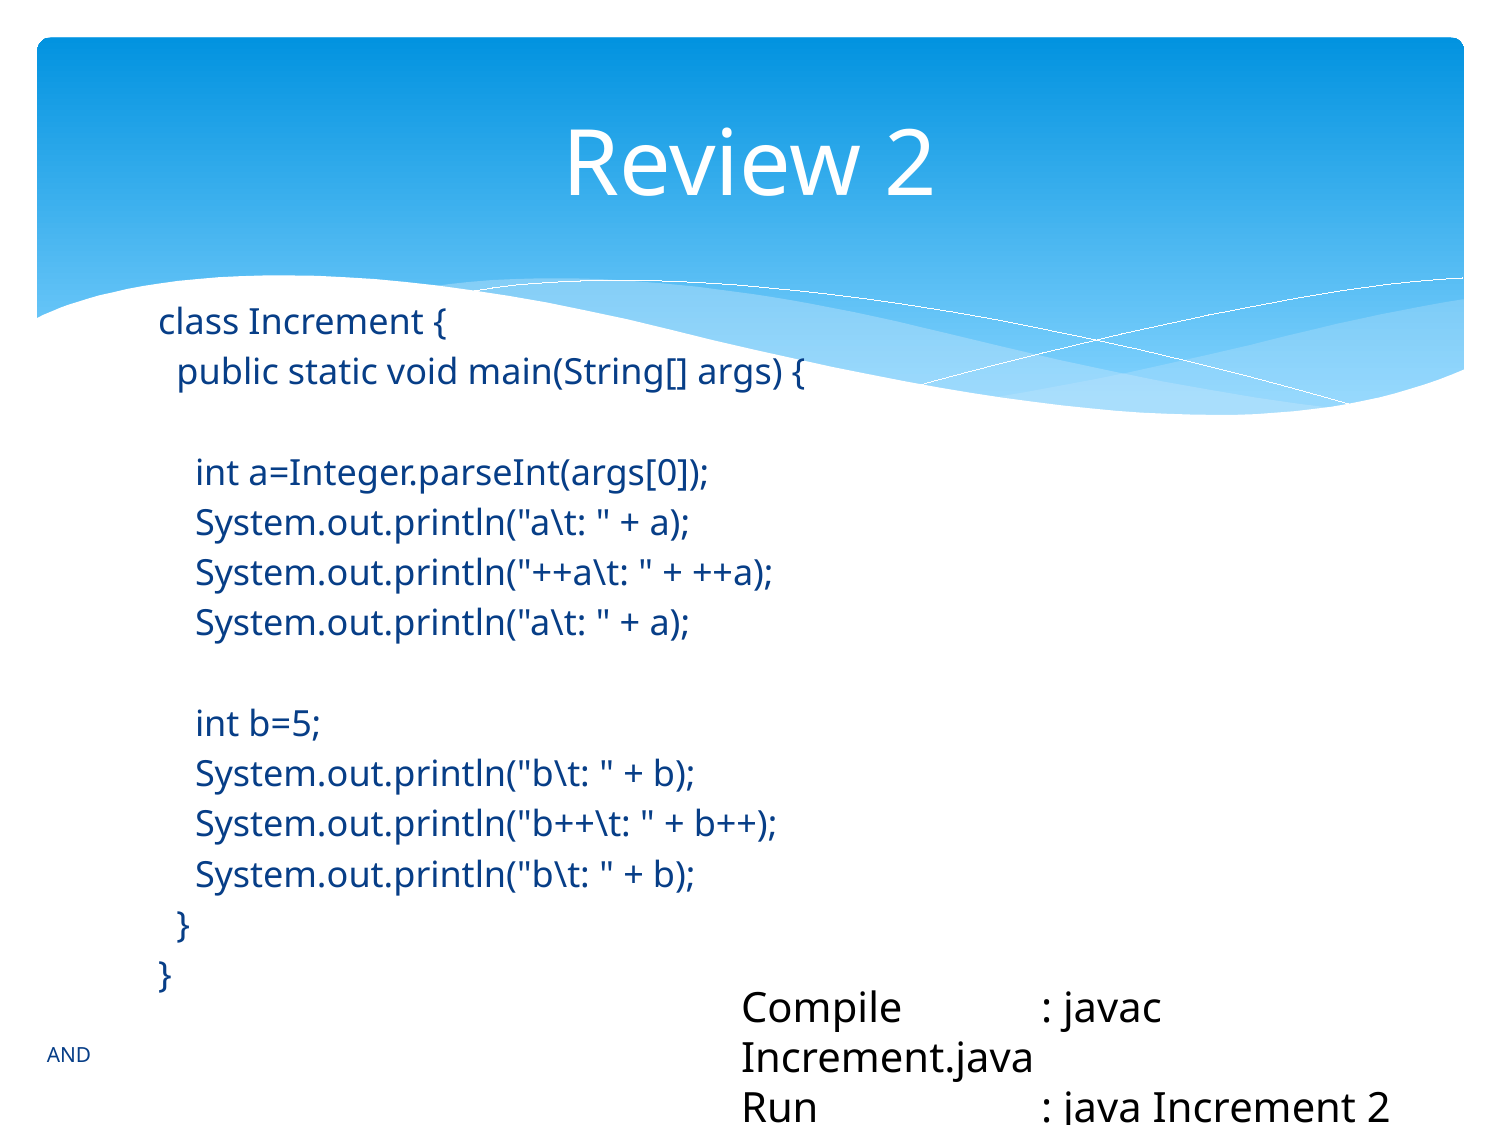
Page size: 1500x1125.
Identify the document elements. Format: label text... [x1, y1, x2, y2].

list class Increment { public static void main(String[] args) { int a=Integer.parseInt(args[0]); System.out.println("a\t: " + a); System.out.println("++a\t: " + ++a); System.out.println("a\t: " + a); int b=5; System.out.println("b\t: " + b); System.out.println("b++\t: " + b++); System.out.println("b\t: " + b); } } [143, 290, 1359, 1005]
text_box Compile : javac Increment.java Run : java Increment 2 [726, 973, 1477, 1125]
title Review 2 [75, 55, 1425, 261]
footer AND [31, 1025, 653, 1086]
